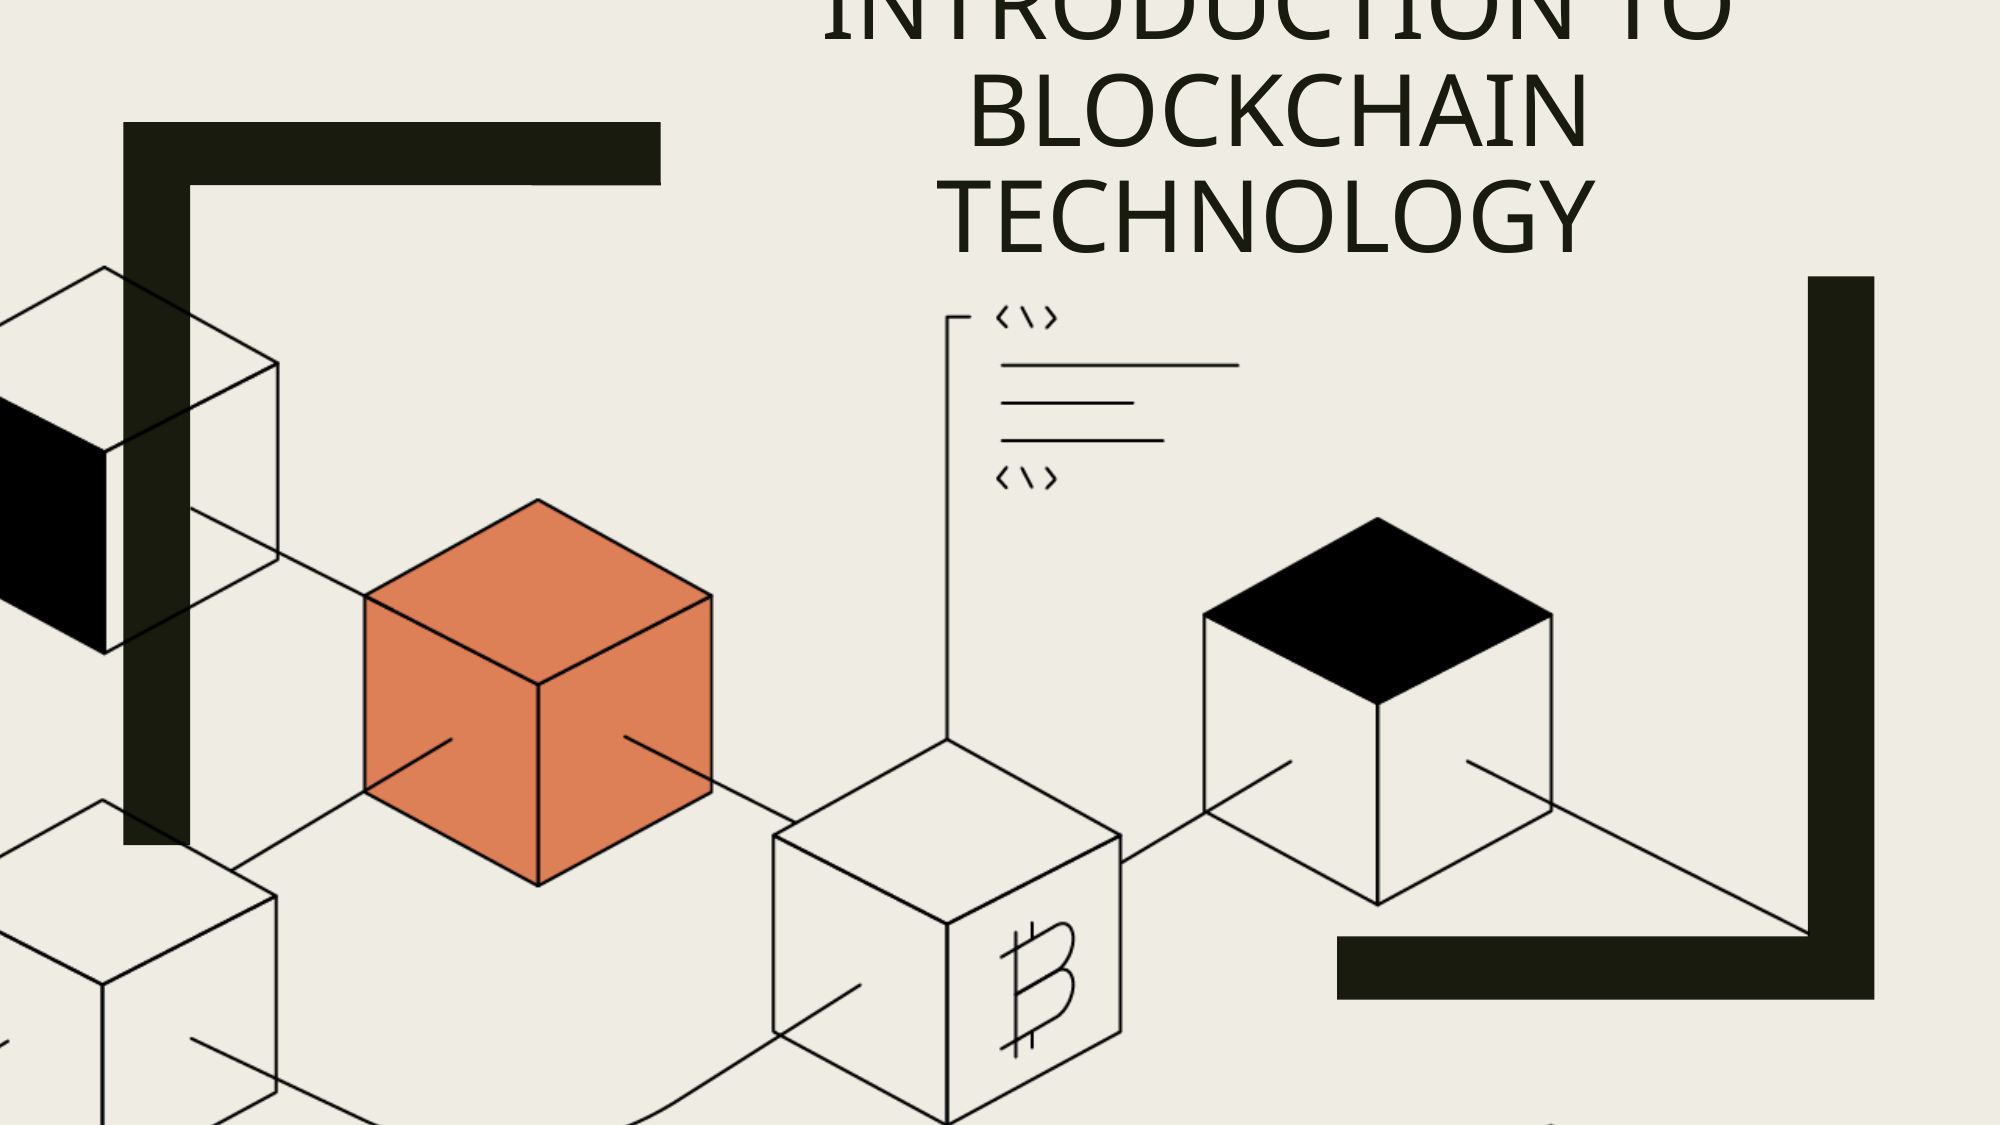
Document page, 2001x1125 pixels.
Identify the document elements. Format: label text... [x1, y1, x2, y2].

title INTRODUCTION TO BLOCKCHAIN TECHNOLOGY [621, 27, 1938, 282]
picture [0, 177, 1810, 1125]
